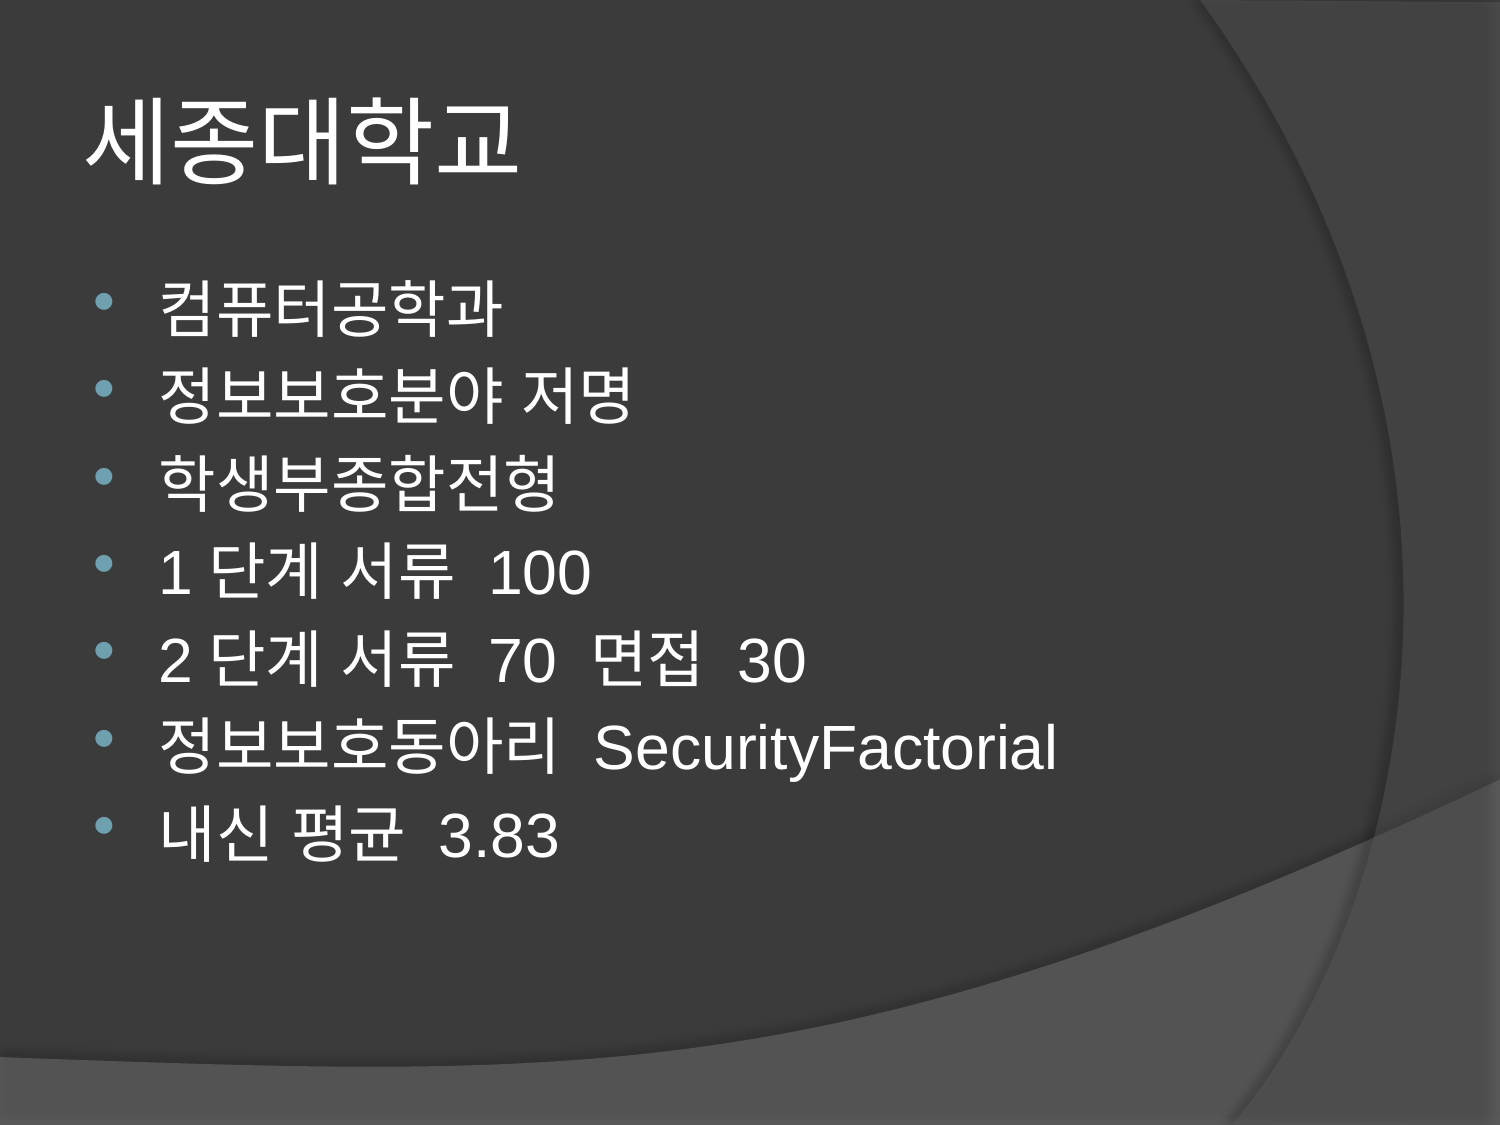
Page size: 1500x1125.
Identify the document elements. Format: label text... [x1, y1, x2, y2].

list 컴퓨터공학과 정보보호분야 저명 학생부종합전형 1단계 서류 100 2단계 서류 70 면접 30 정보보호동아리 SecurityFactorial 내신 평균 3.83 [75, 262, 1300, 1005]
title 세종대학교 [75, 45, 1300, 233]
